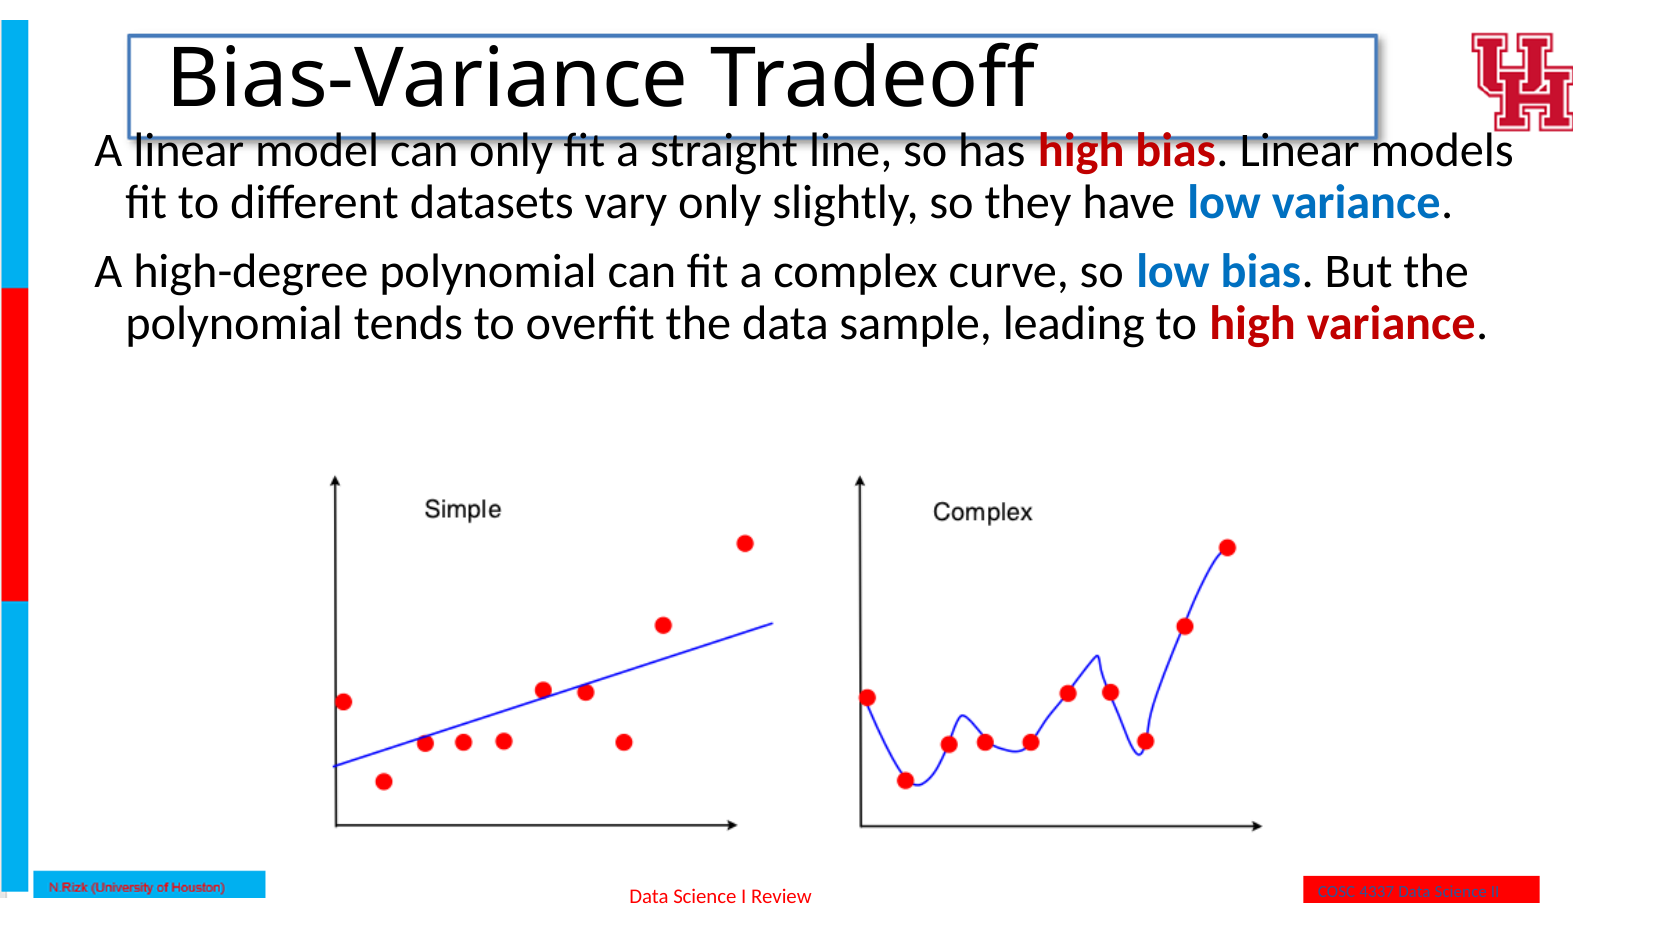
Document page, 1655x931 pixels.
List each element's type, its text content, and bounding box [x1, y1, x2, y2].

picture [102, 883, 152, 894]
picture [193, 884, 207, 891]
picture [159, 883, 168, 891]
picture [0, 20, 1573, 898]
picture [50, 883, 58, 891]
picture [632, 891, 639, 898]
picture [172, 883, 183, 891]
picture [63, 883, 87, 891]
picture [92, 883, 98, 894]
list A linear model can only fit a straight line, so has high bias. Linear models fit to different datasets vary only slightly, so they have low variance. A high-degree polynomial can fit a complex curve, so low bias. But the polynomial tends to overfit the data sample, leading to high variance. [79, 116, 1550, 838]
picture [208, 885, 218, 891]
title Bias-Variance Tradeoff [152, 27, 1631, 157]
